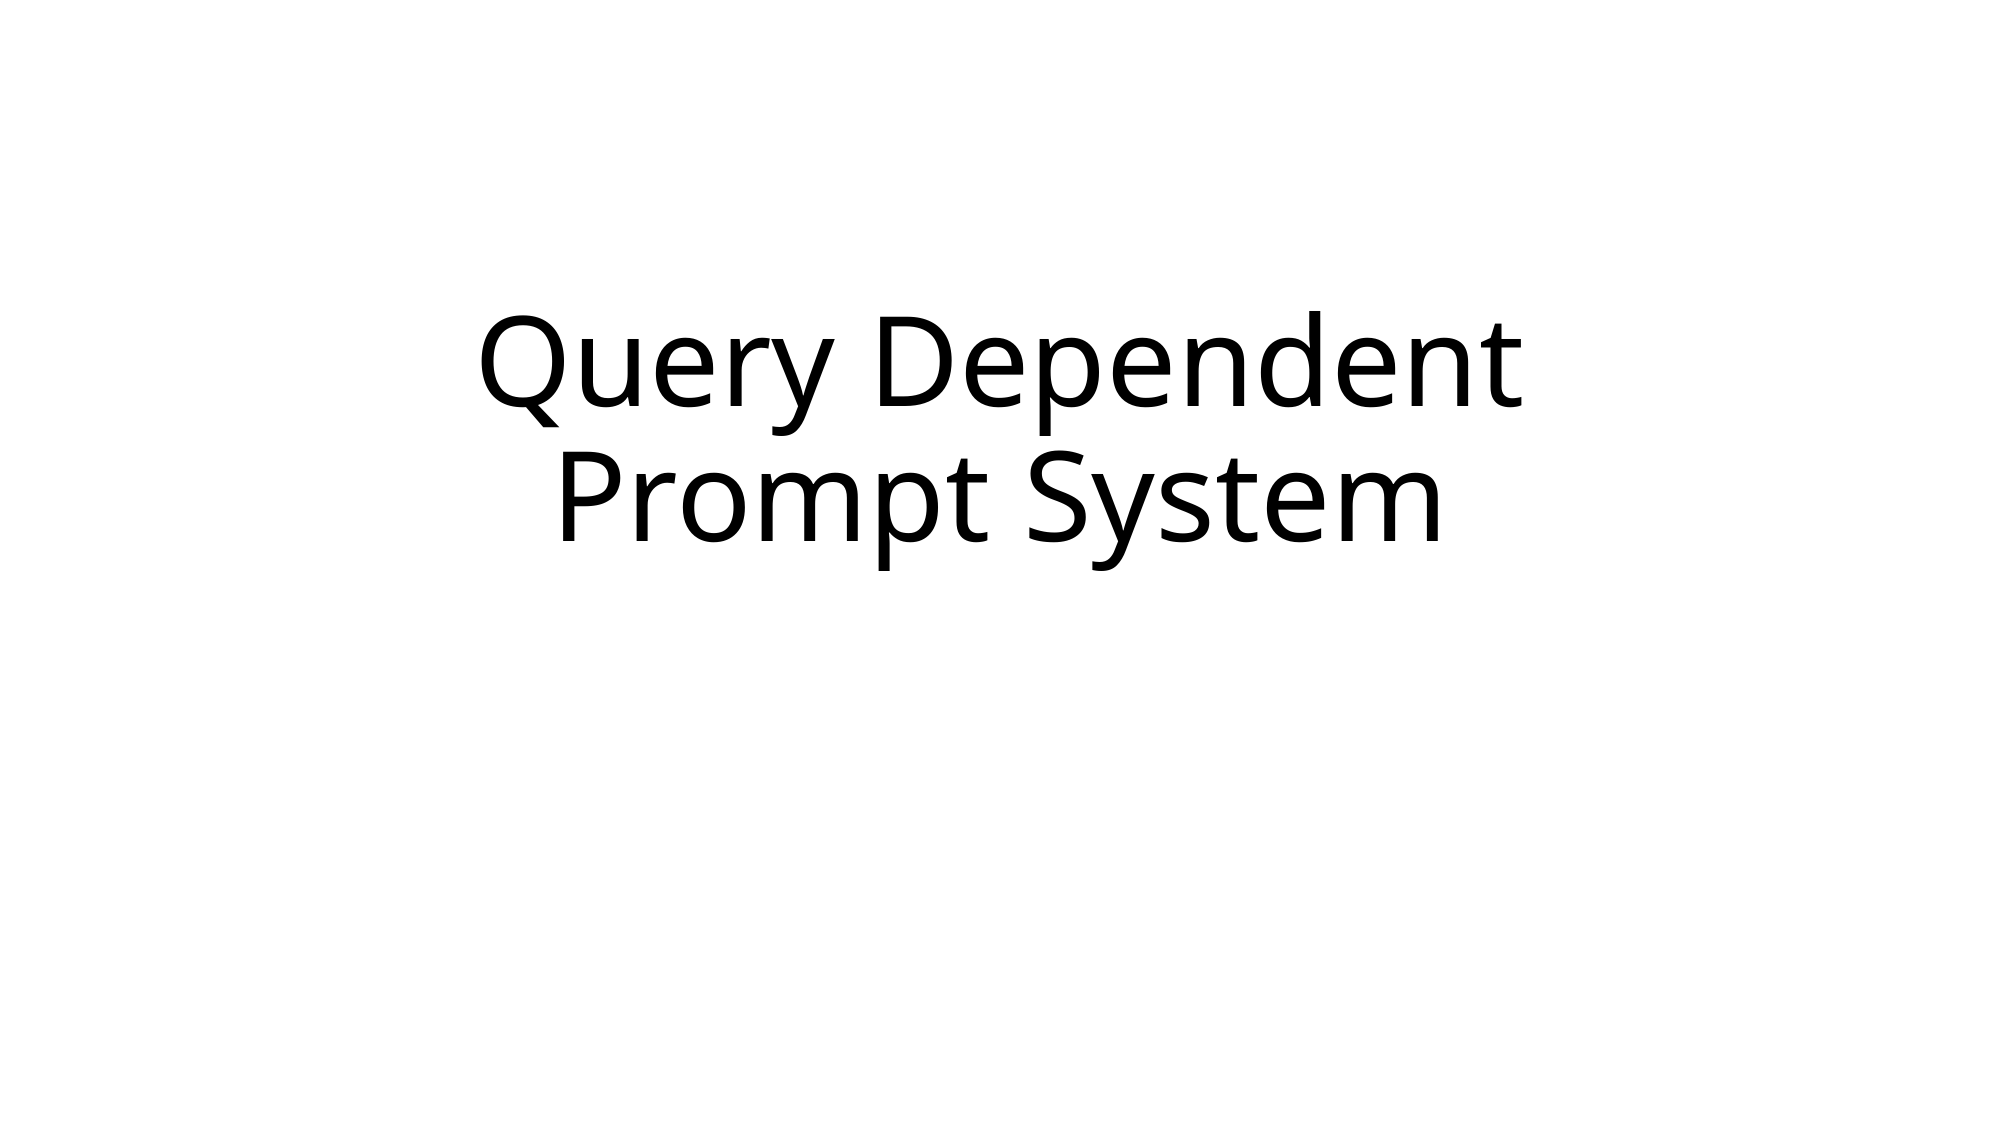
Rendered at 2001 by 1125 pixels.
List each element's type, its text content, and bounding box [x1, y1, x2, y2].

title Query Dependent Prompt System [249, 184, 1750, 576]
